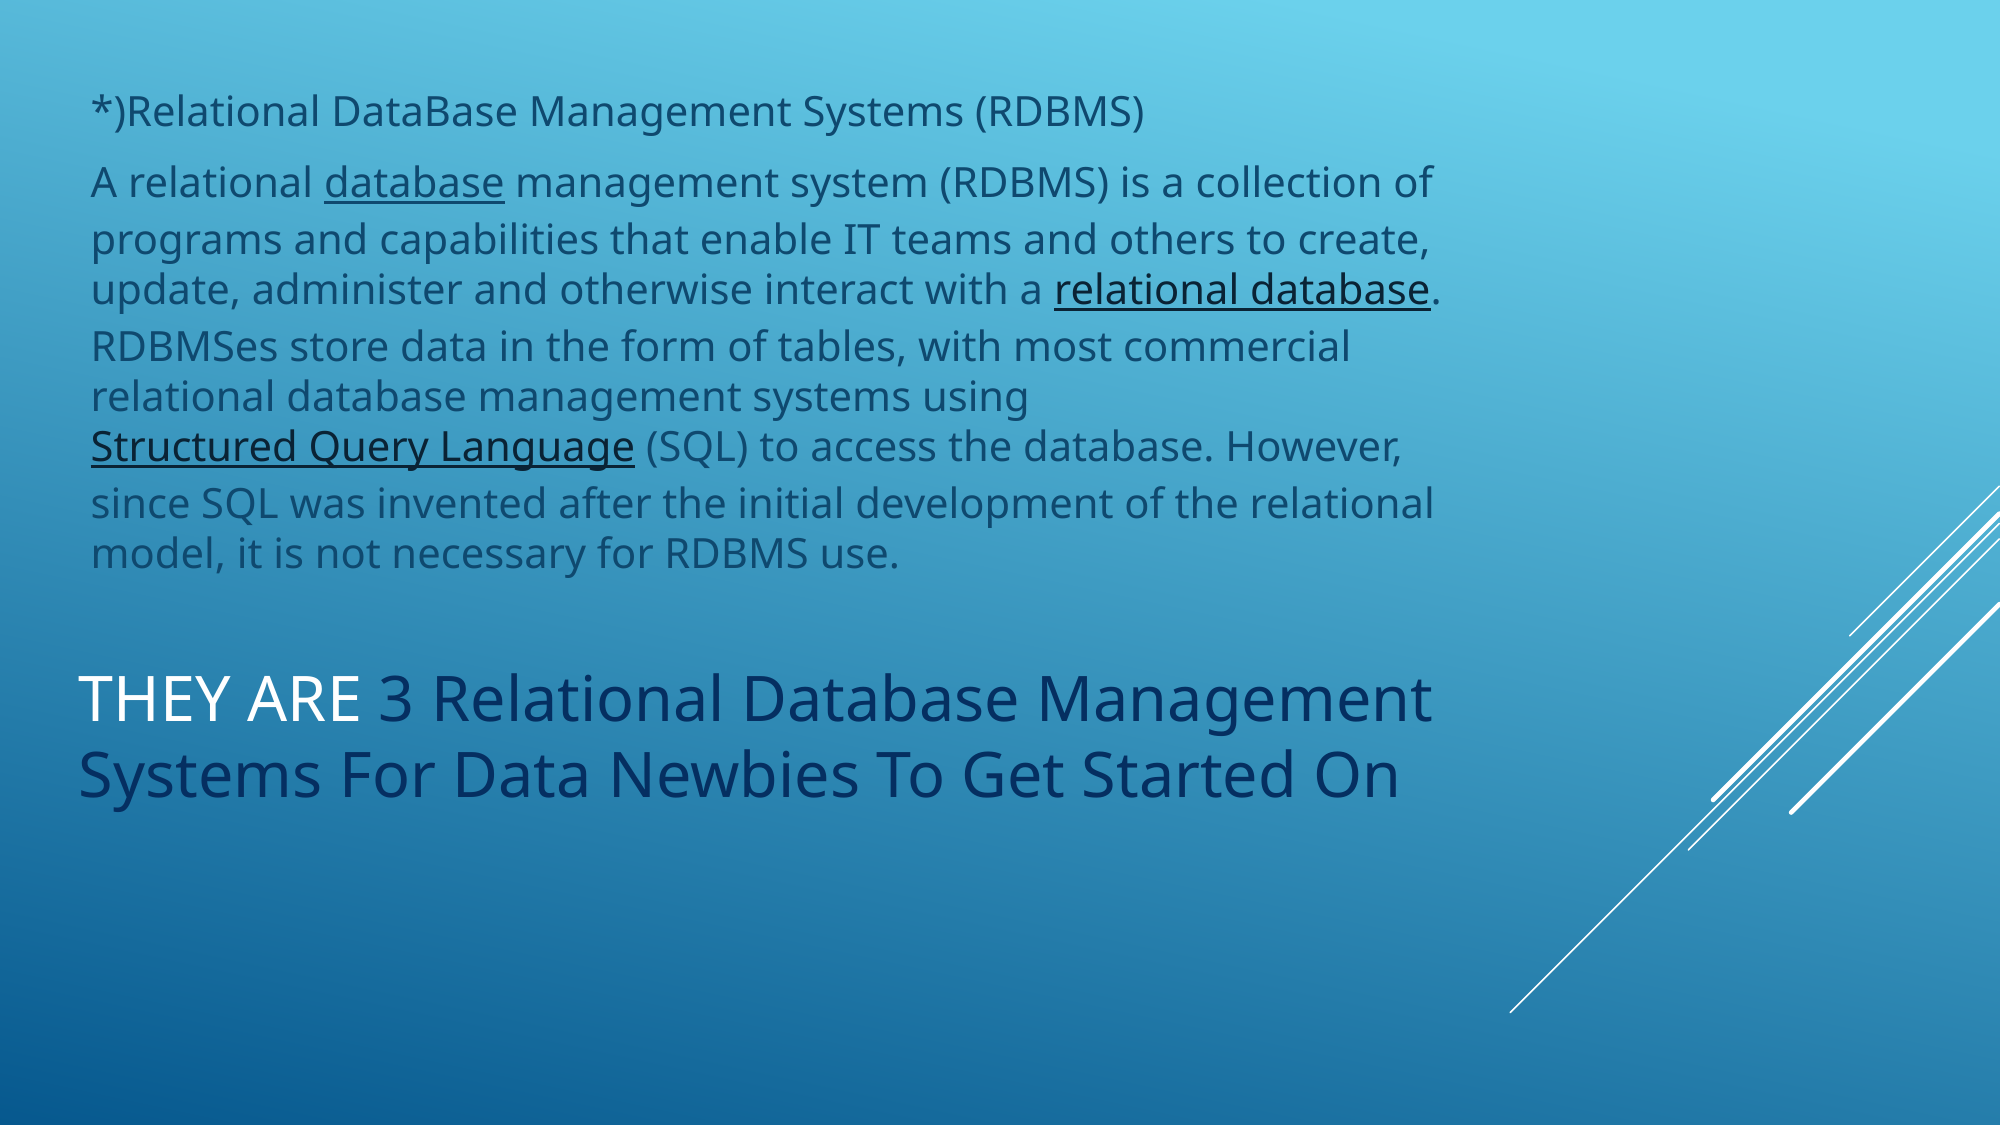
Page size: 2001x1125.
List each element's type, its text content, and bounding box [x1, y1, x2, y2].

title They are 3 Relational Database Management Systems For Data Newbies To Get Started On [63, 615, 1464, 929]
list *)Relational DataBase Management Systems (RDBMS) A relational database management system (RDBMS) is a collection of programs and capabilities that enable IT teams and others to create, update, administer and otherwise interact with a relational database. RDBMSes store data in the form of tables, with most commercial relational database management systems using Structured Query Language (SQL) to access the database. However, since SQL was invented after the initial development of the relational model, it is not necessary for RDBMS use. [75, 34, 1476, 628]
